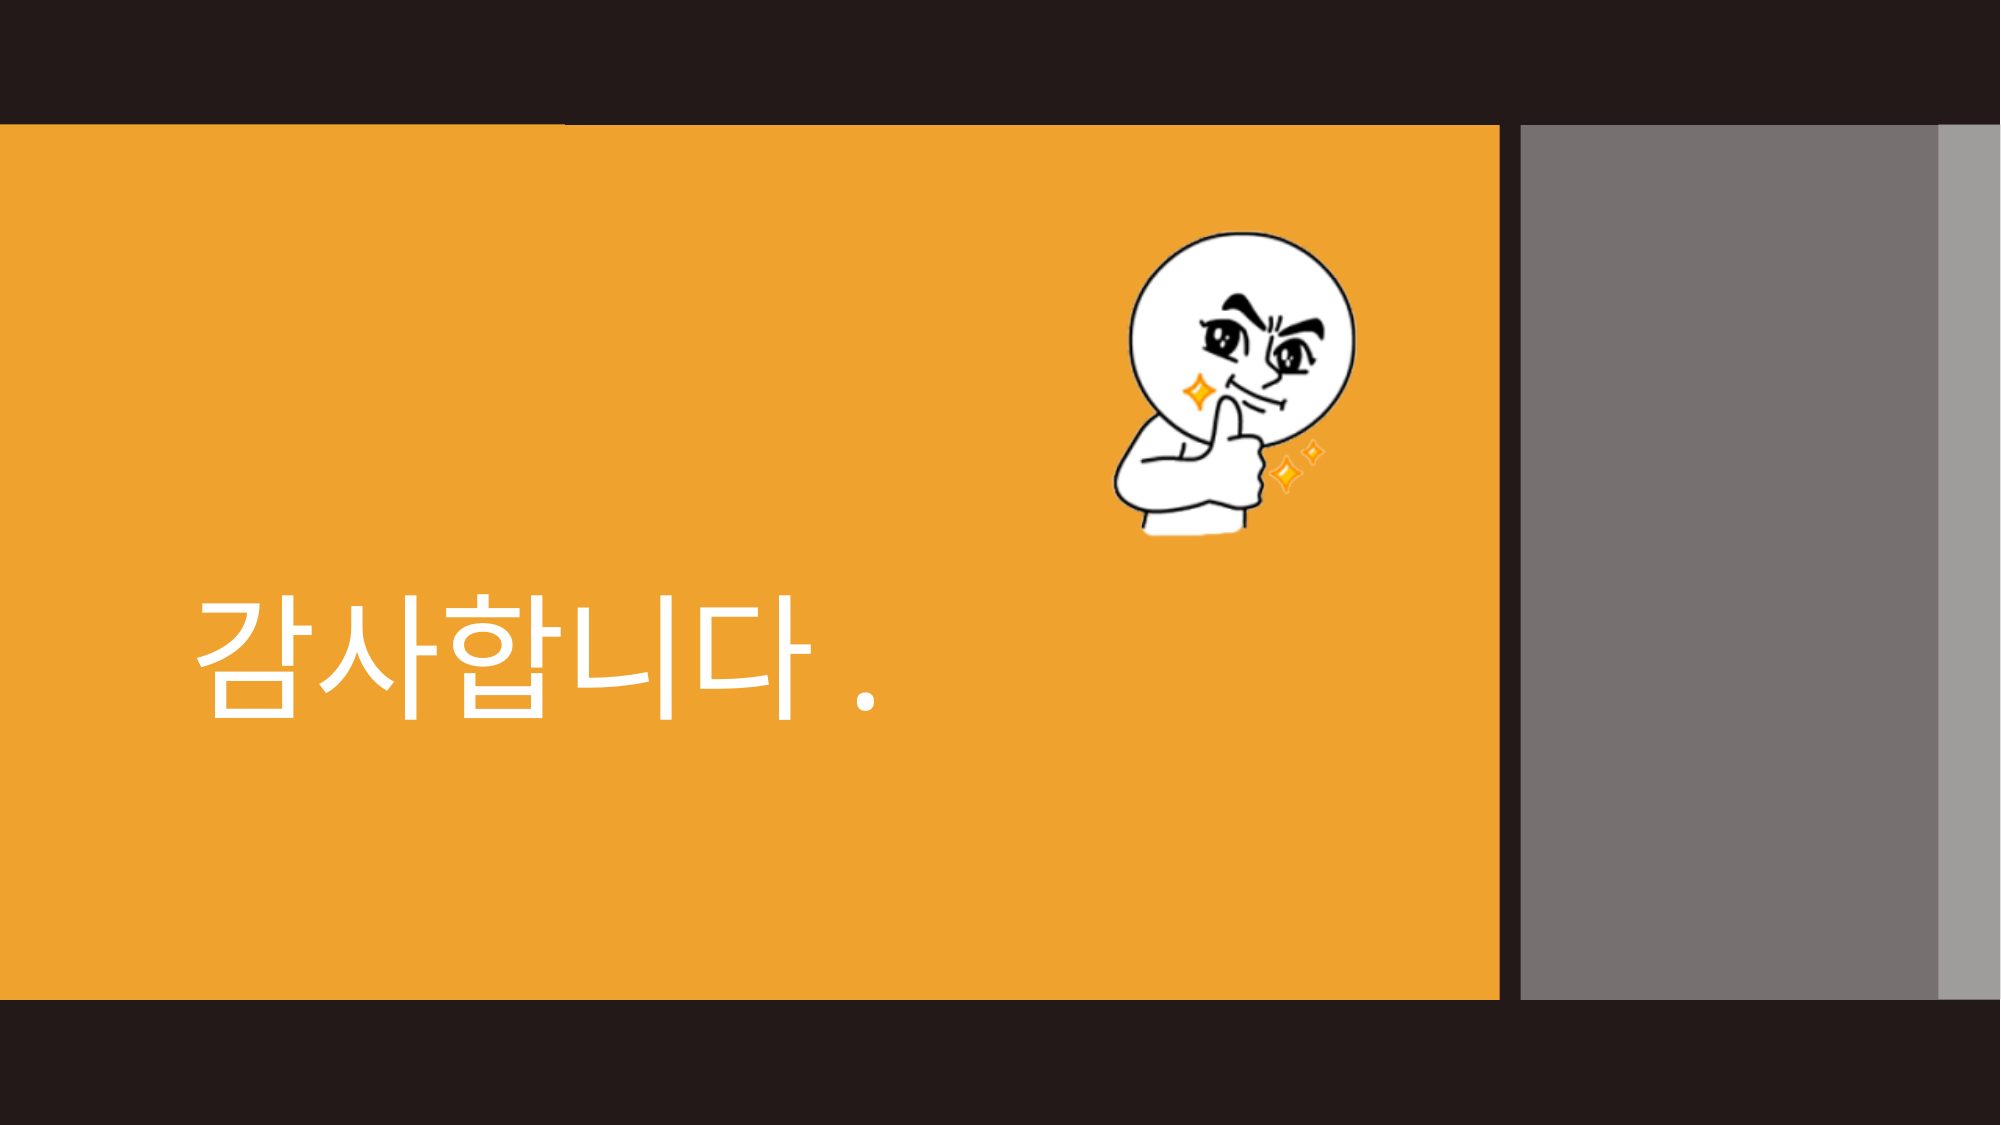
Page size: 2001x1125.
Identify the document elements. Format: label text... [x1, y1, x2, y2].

title 감사합니다. [175, 213, 1376, 747]
picture [1059, 212, 1388, 542]
